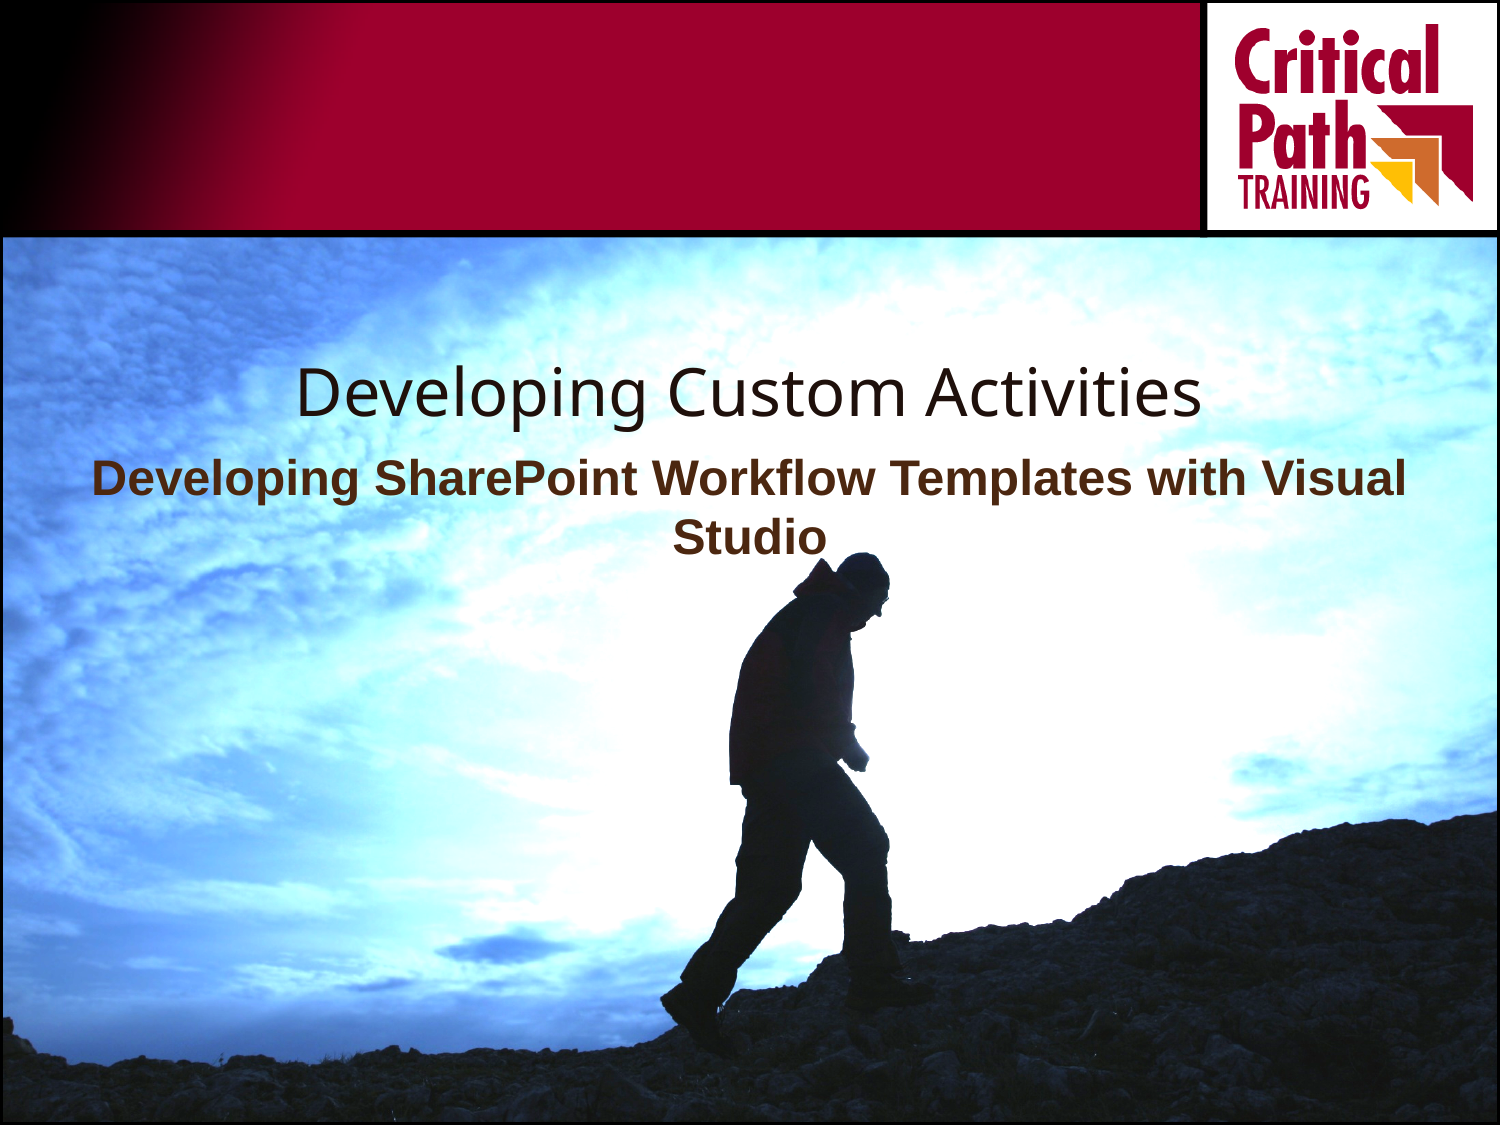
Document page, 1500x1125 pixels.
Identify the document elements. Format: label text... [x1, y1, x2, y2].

picture [3, 3, 1200, 230]
subtitle Developing SharePoint Workflow Templates with Visual Studio [50, 437, 1450, 625]
picture [1235, 24, 1475, 213]
title Developing Custom Activities [50, 262, 1450, 437]
